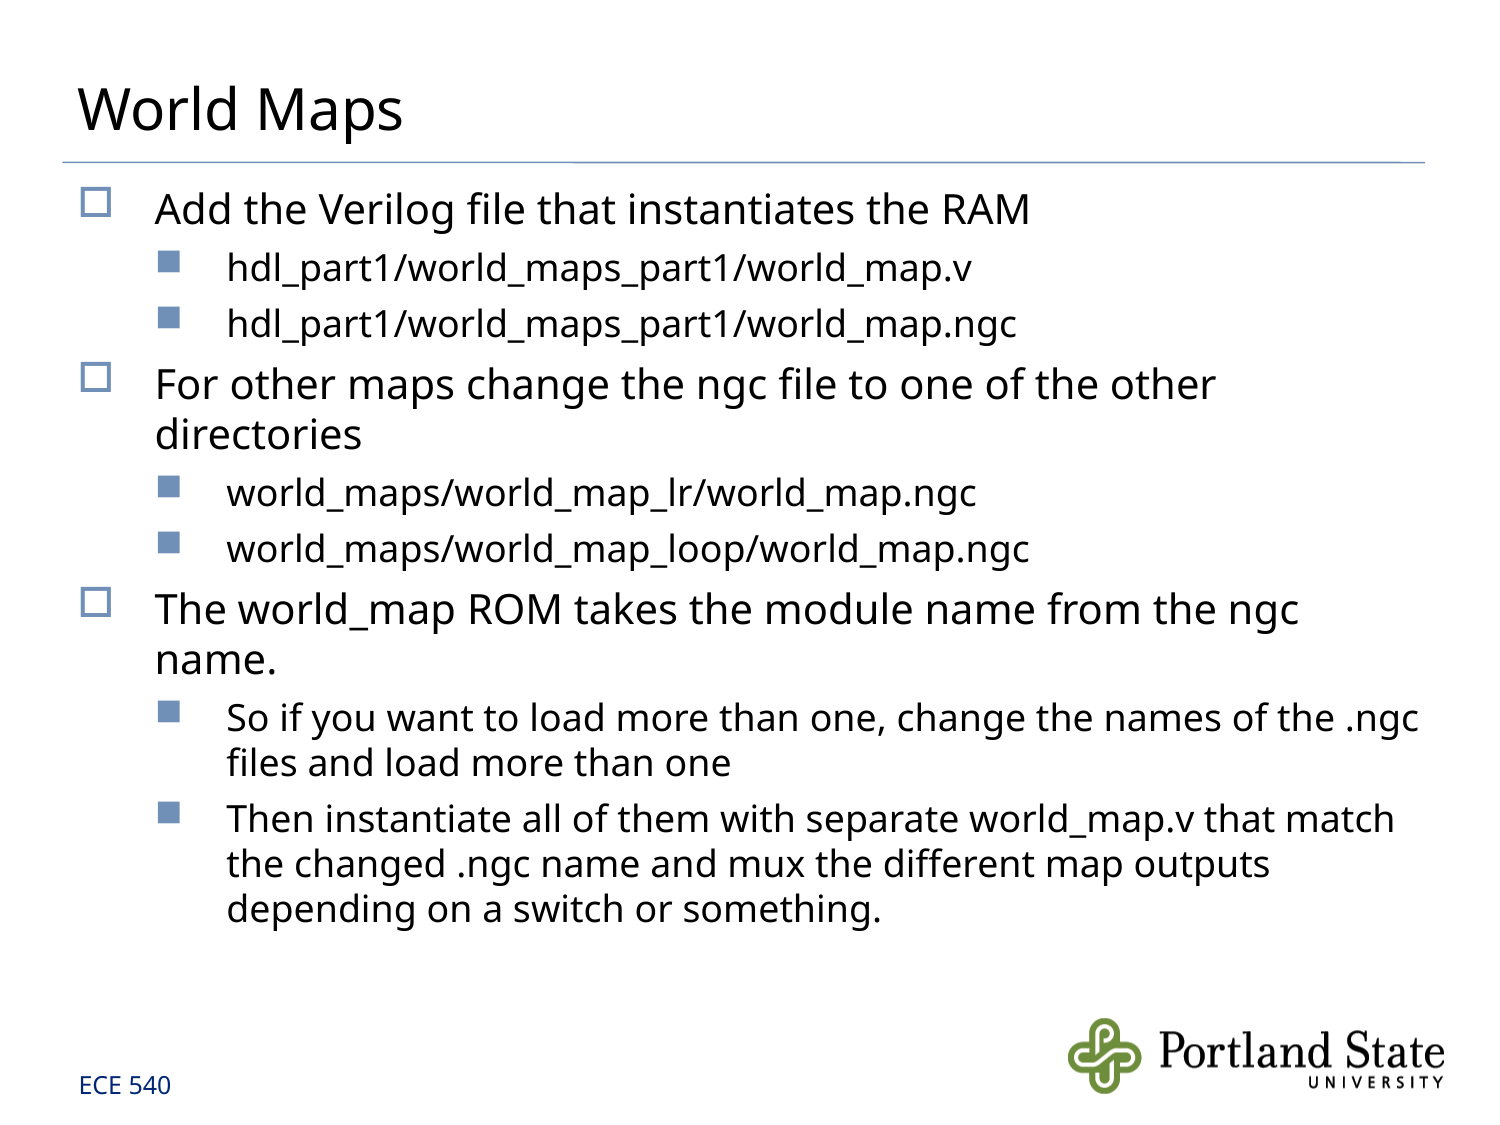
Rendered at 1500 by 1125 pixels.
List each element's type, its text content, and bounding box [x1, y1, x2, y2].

picture [0, 986, 1500, 1125]
list Add the Verilog file that instantiates the RAM hdl_part1/world_maps_part1/world_map.v hdl_part1/world_maps_part1/world_map.ngc For other maps change the ngc file to one of the other directories world_maps/world_map_lr/world_map.ngc world_maps/world_map_loop/world_map.ngc The world_map ROM takes the module name from the ngc name. So if you want to load more than one, change the names of the .ngc files and load more than one Then instantiate all of them with separate world_map.v that match the changed .ngc name and mux the different map outputs depending on a switch or something. [62, 174, 1438, 1013]
title World Maps [62, 37, 1350, 150]
